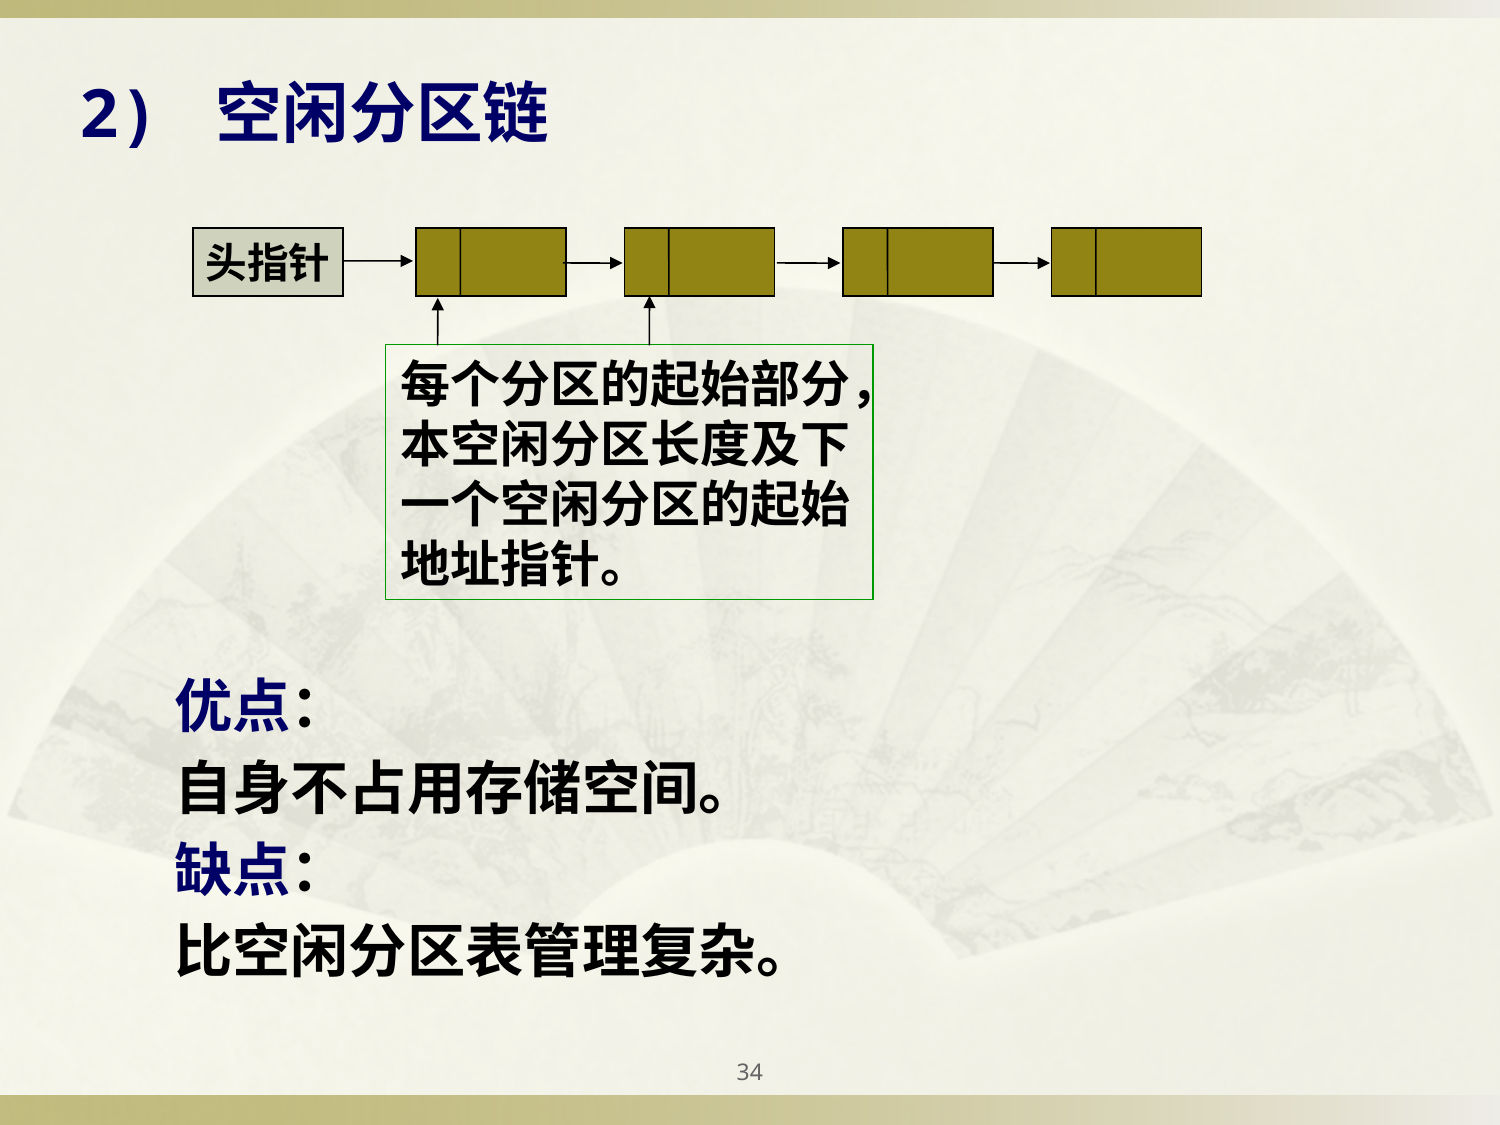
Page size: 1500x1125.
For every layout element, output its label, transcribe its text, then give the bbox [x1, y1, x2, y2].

text_box 优点： 自身不占用存储空间。 缺点： 比空闲分区表管理复杂。 [159, 661, 1143, 992]
text_box 2) 空闲分区链 [65, 63, 766, 158]
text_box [192, 227, 1202, 602]
slide_number 34 [675, 1050, 825, 1097]
